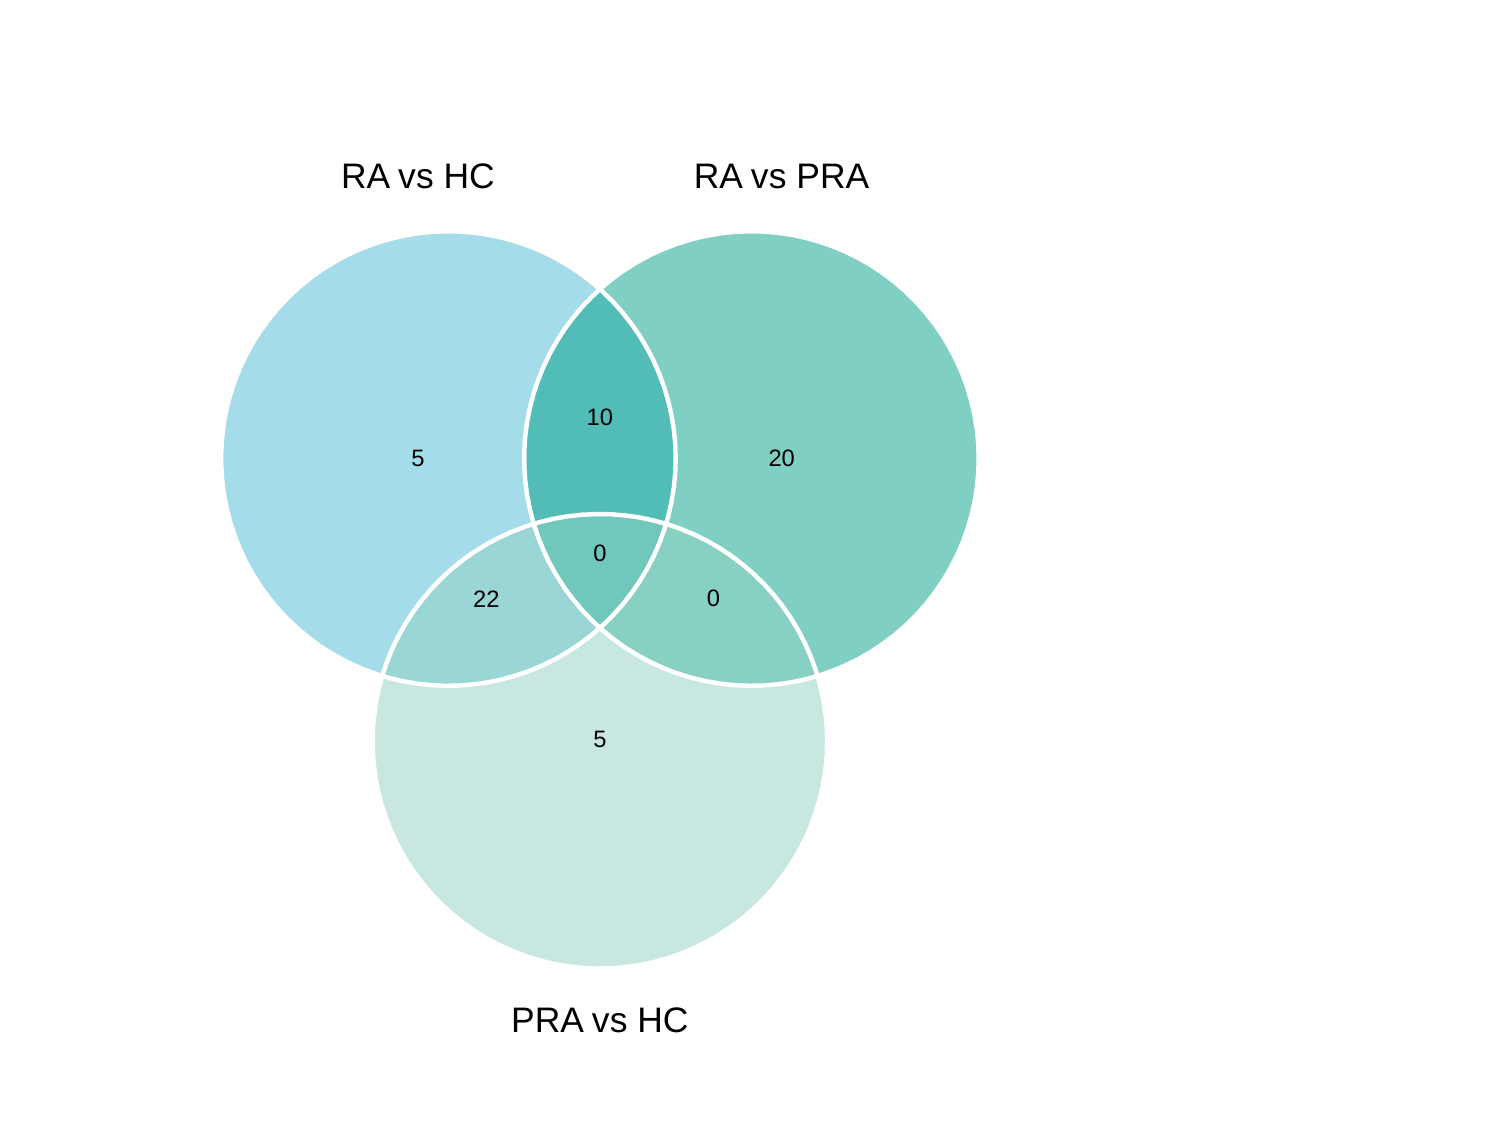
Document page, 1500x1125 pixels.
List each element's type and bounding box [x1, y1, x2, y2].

text_box [149, 149, 1051, 1051]
